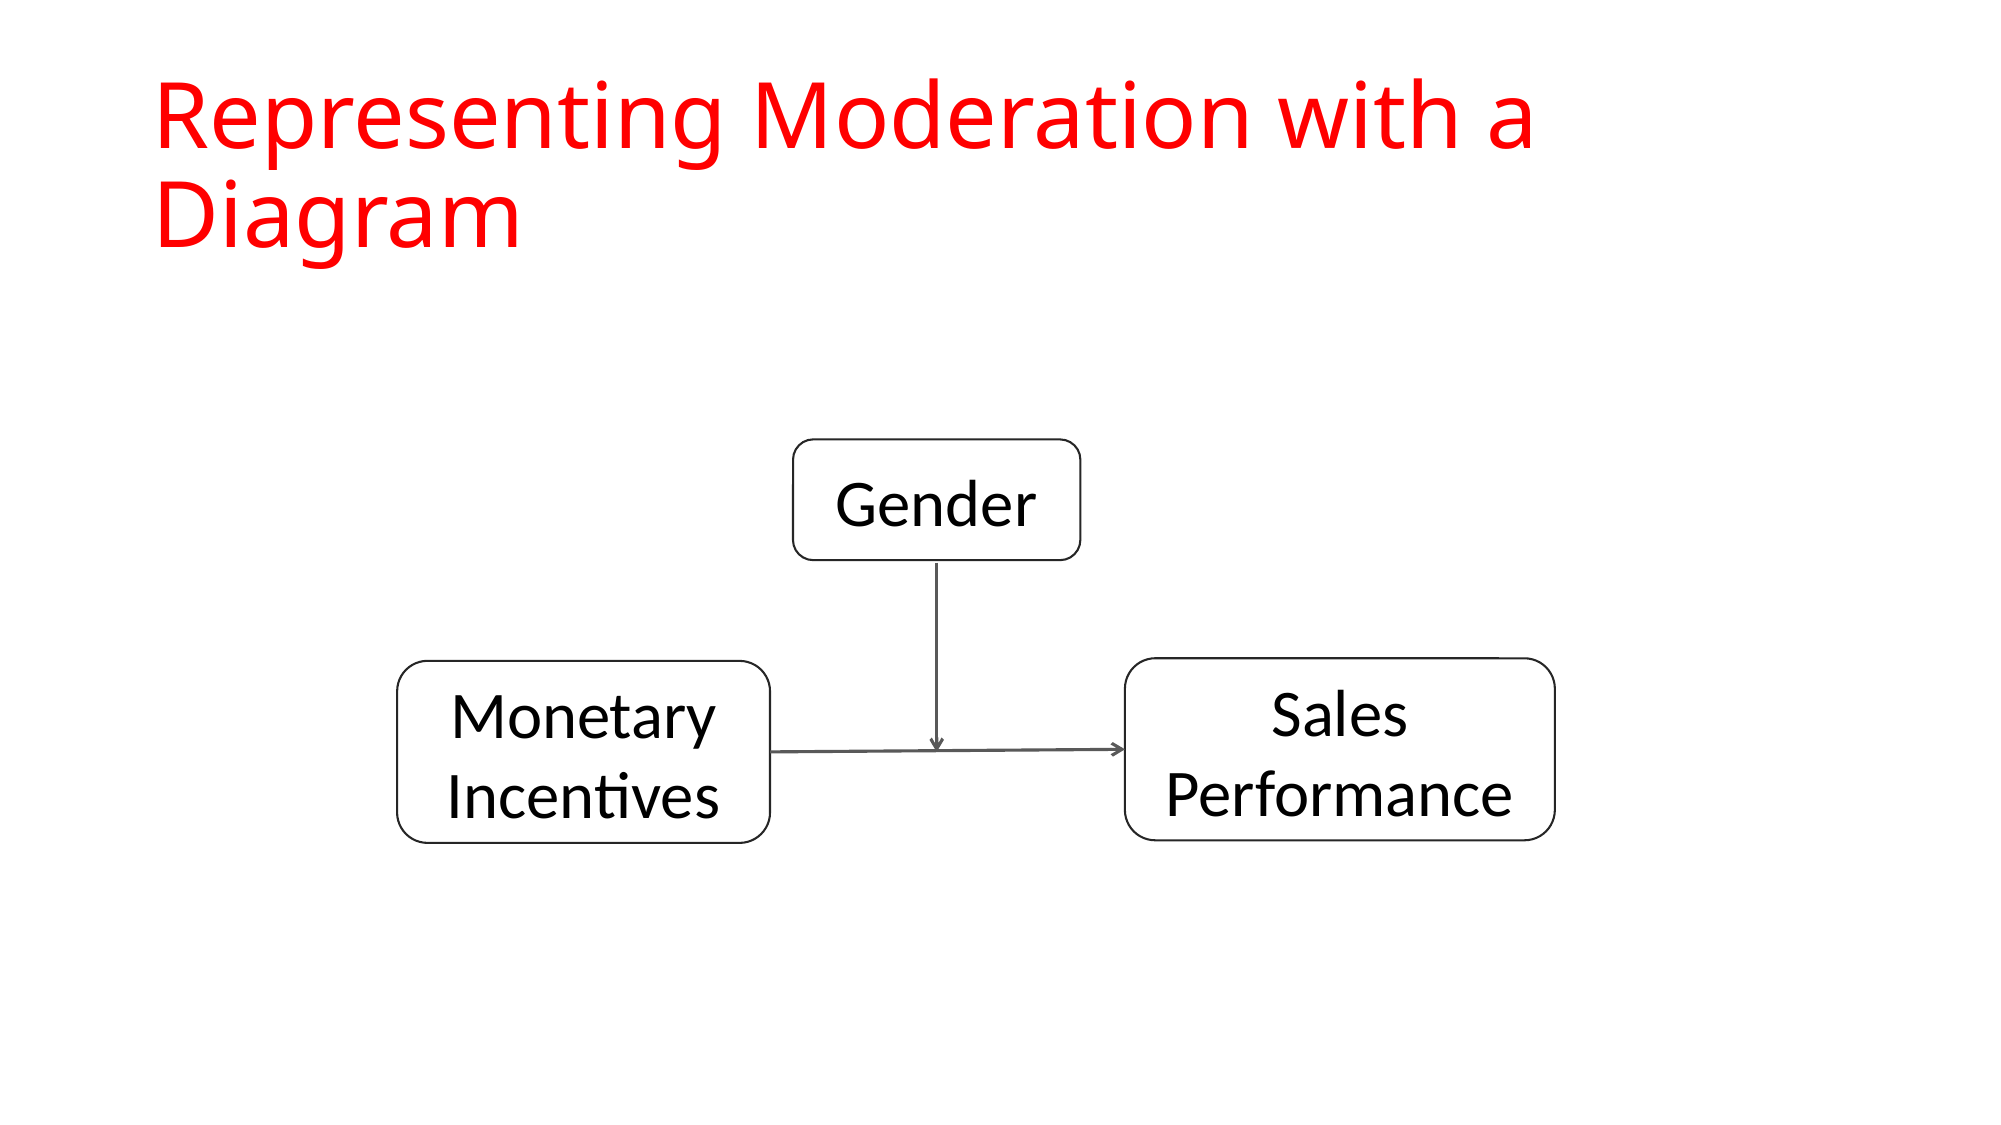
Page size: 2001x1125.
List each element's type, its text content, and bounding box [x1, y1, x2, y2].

title Representing Moderation with a Diagram [137, 59, 1863, 278]
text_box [397, 439, 1555, 843]
